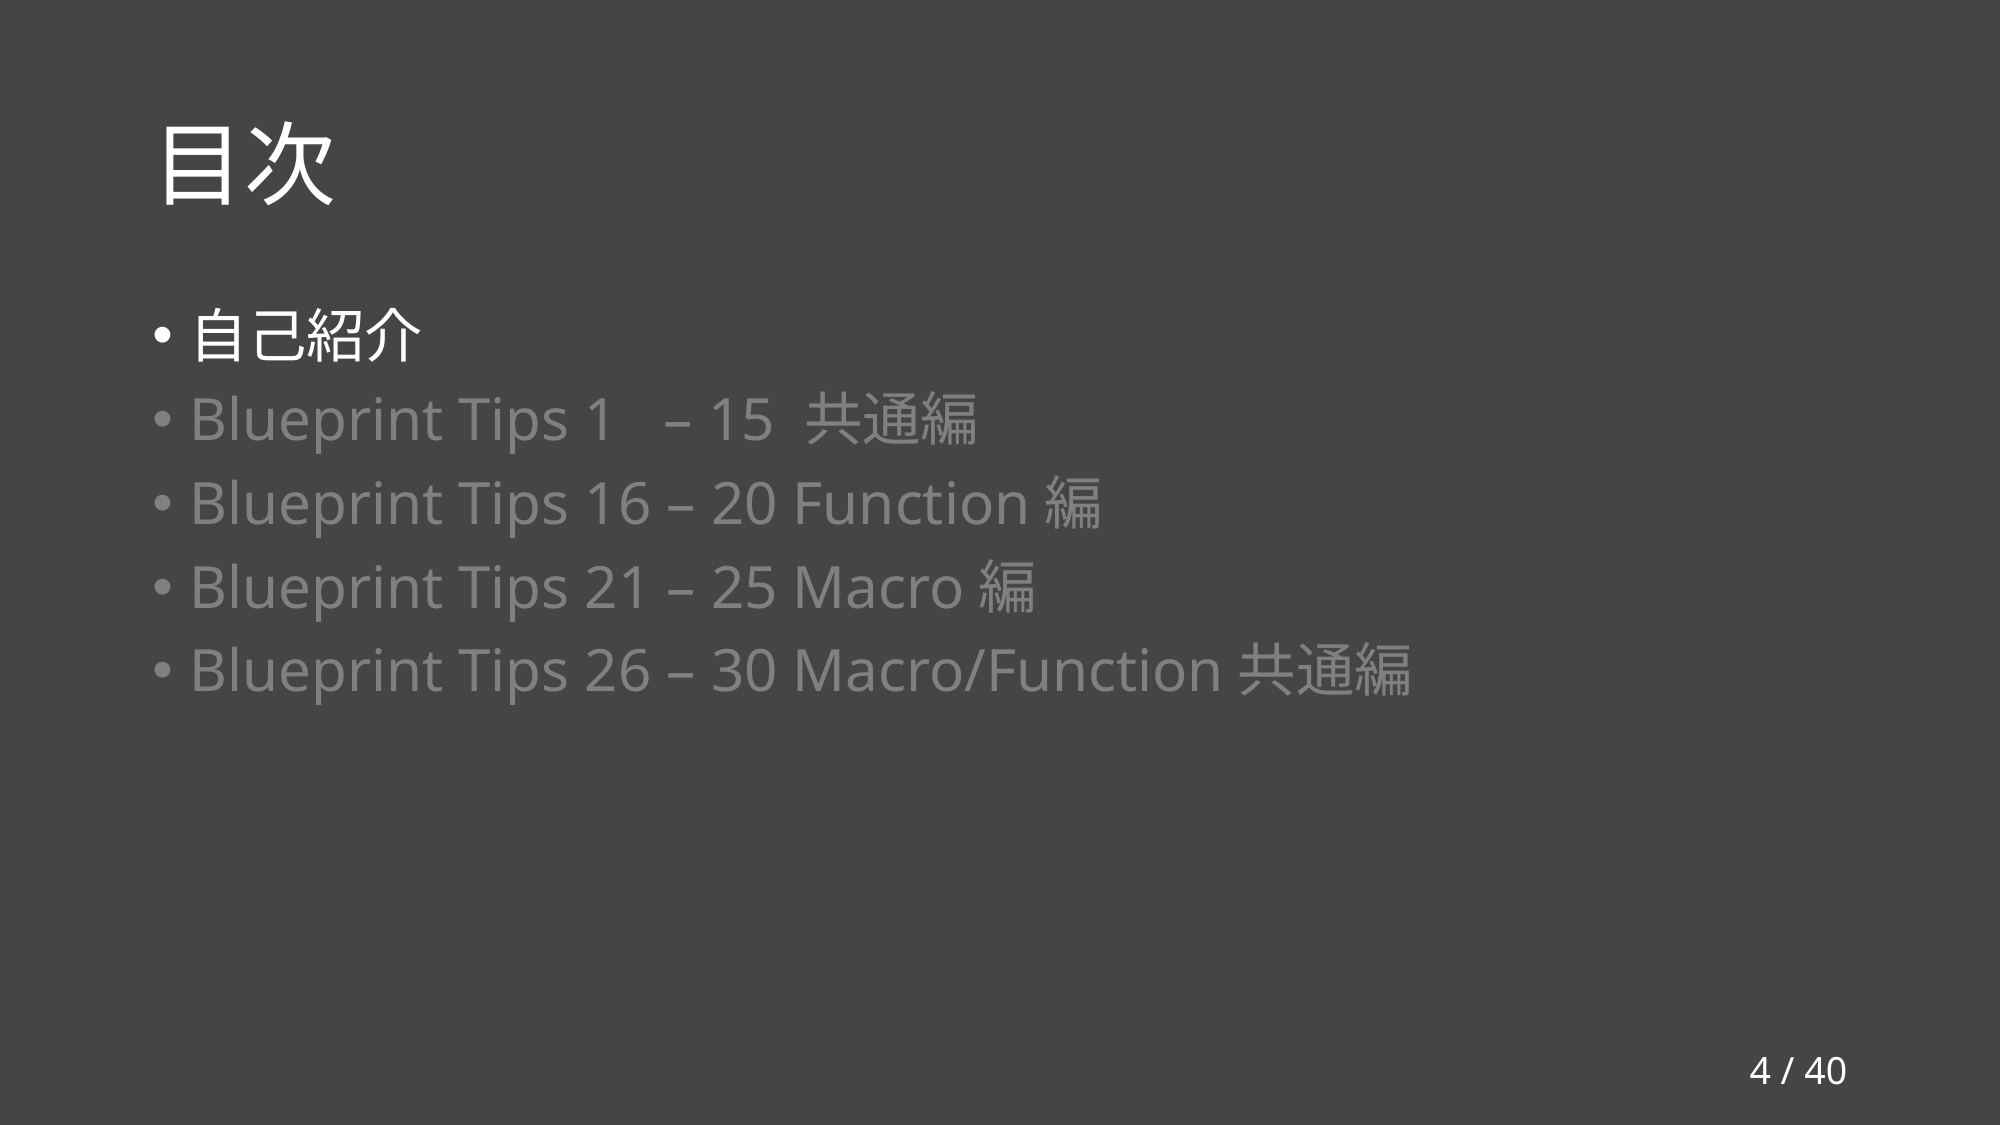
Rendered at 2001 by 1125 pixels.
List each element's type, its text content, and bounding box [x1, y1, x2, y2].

slide_number 3 / 40 [1412, 1042, 1863, 1103]
title 目次 [137, 59, 1863, 278]
list 自己紹介 Blueprint Tips 1 – 15 共通編 Blueprint Tips 16 – 20 Function編 Blueprint Tips 21 – 25 Macro編 Blueprint Tips 26 – 30 Macro/Function共通編 [137, 299, 1863, 1014]
